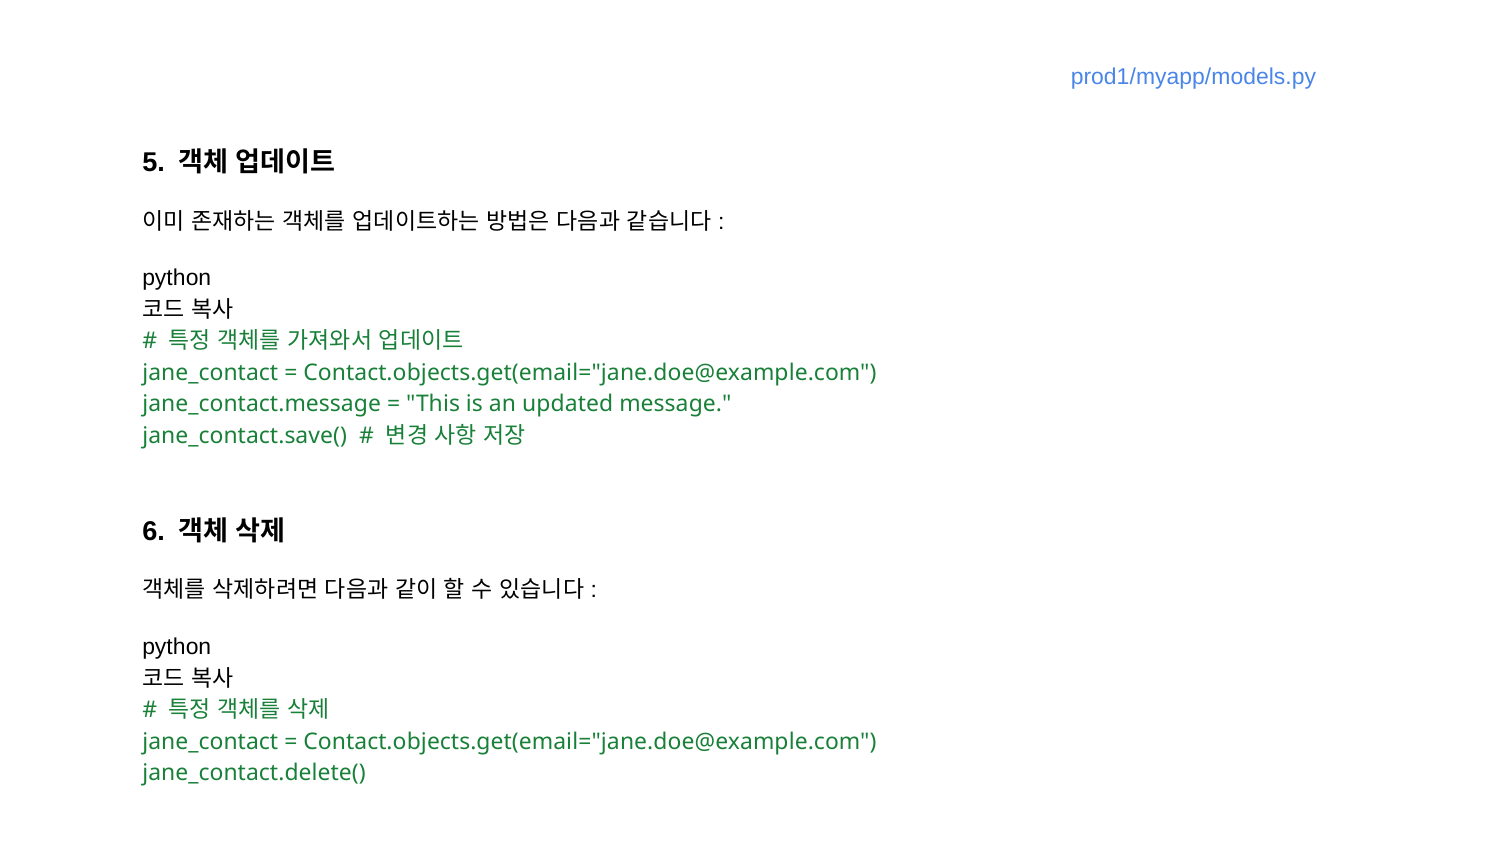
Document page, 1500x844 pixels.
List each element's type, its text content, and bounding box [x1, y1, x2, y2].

text_box 5. 객체 업데이트 이미 존재하는 객체를 업데이트하는 방법은 다음과 같습니다: python 코드 복사 # 특정 객체를 가져와서 업데이트 jane_contact = Contact.objects.get(email="jane.doe@example.com") jane_contact.message = "This is an updated message." jane_contact.save() # 변경 사항 저장 6. 객체 삭제 객체를 삭제하려면 다음과 같이 할 수 있습니다: python 코드 복사 # 특정 객체를 삭제 jane_contact = Contact.objects.get(email="jane.doe@example.com") jane_contact.delete() [127, 124, 1429, 801]
text_box prod1/myapp/models.py [930, 47, 1457, 108]
